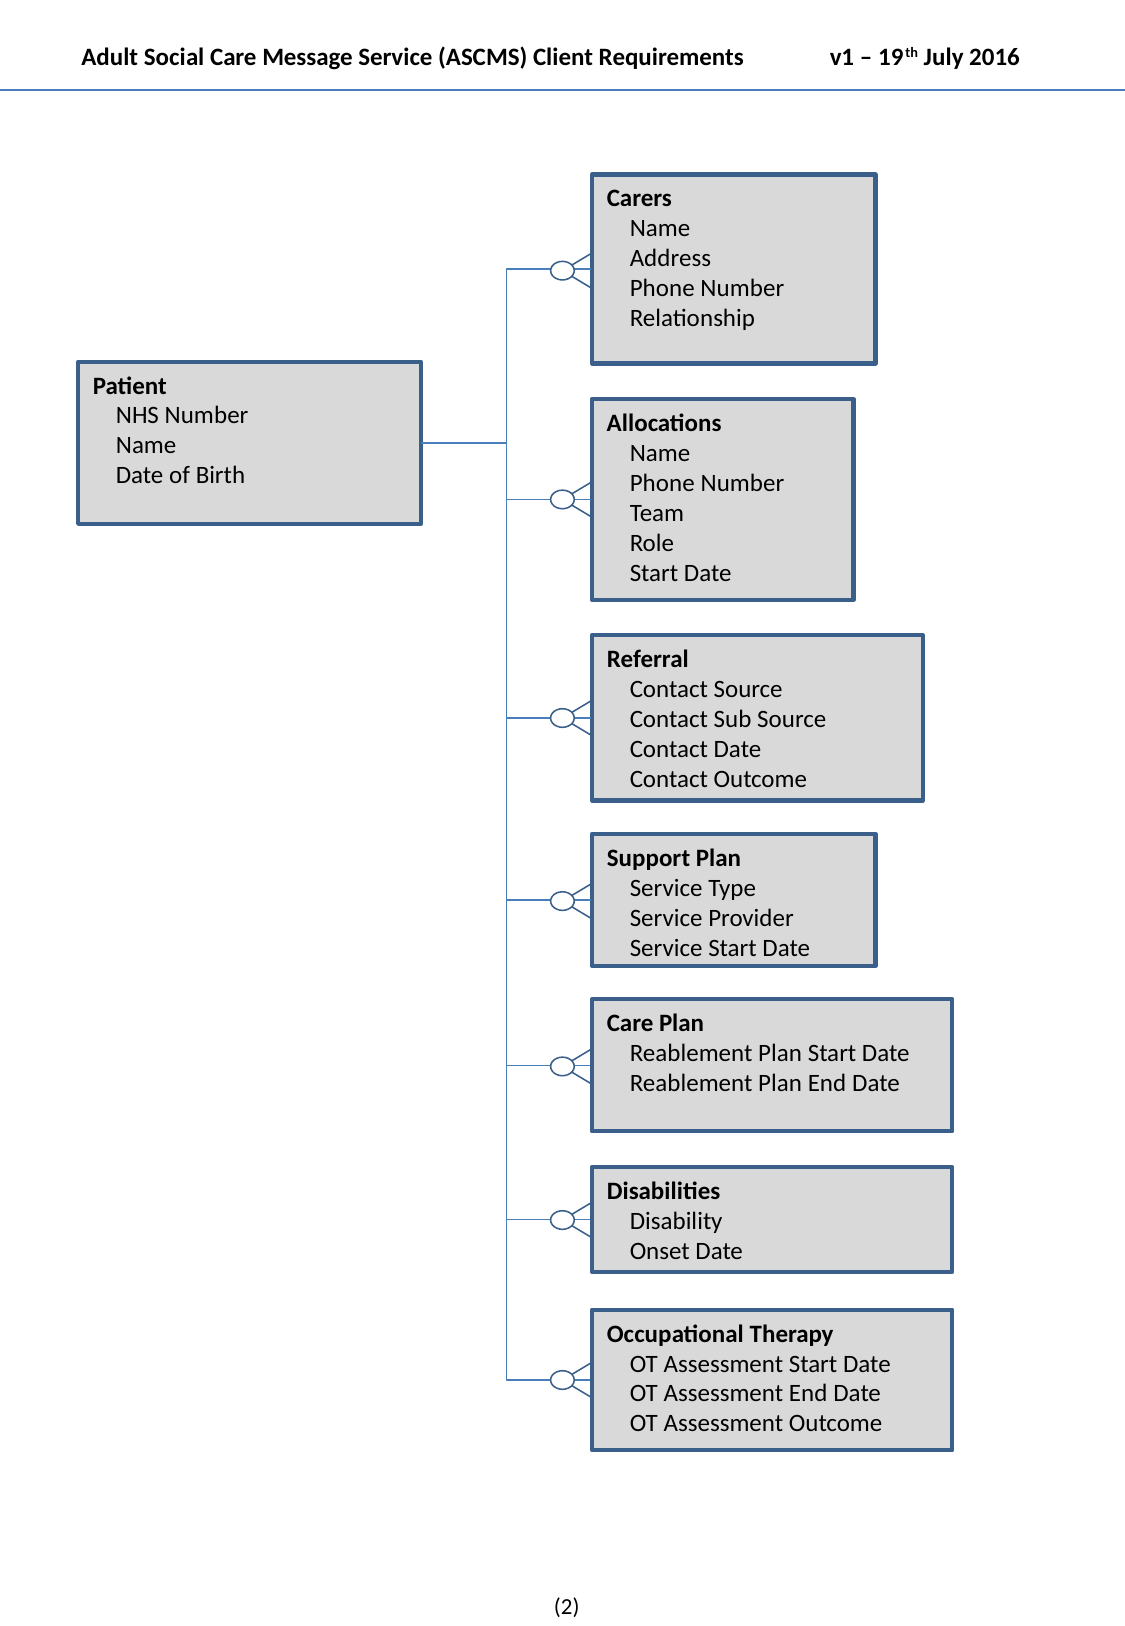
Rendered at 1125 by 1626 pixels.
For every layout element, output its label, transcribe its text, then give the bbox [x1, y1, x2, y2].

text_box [420, 268, 593, 441]
text_box Referral Contact Source Contact Sub Source Contact Date Contact Outcome [599, 633, 925, 803]
text_box [572, 251, 595, 270]
text_box Occupational Therapy OT Assessment Start Date OT Assessment End Date OT Assessment Outcome [590, 1308, 954, 1452]
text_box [420, 1072, 593, 1220]
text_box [420, 1226, 593, 1381]
text_box Patient NHS Number Name Date of Birth [76, 360, 415, 526]
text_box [420, 906, 593, 1066]
text_box (2) [539, 1584, 595, 1625]
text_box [420, 442, 593, 901]
text_box [573, 1386, 595, 1400]
text_box Care Plan Reablement Plan Start Date Reablement Plan End Date [598, 997, 954, 1133]
text_box Carers Name Address Phone Number Relationship [590, 172, 878, 366]
text_box Disabilities Disability Onset Date [597, 1165, 954, 1274]
text_box [549, 259, 576, 267]
text_box Support Plan Service Type Service Provider Service Start Date [598, 832, 878, 968]
text_box Adult Social Care Message Service (ASCMS) Client Requirements v1 – 19th July 2016 [66, 32, 1036, 78]
text_box Allocations Name Phone Number Team Role Start Date [597, 397, 856, 602]
